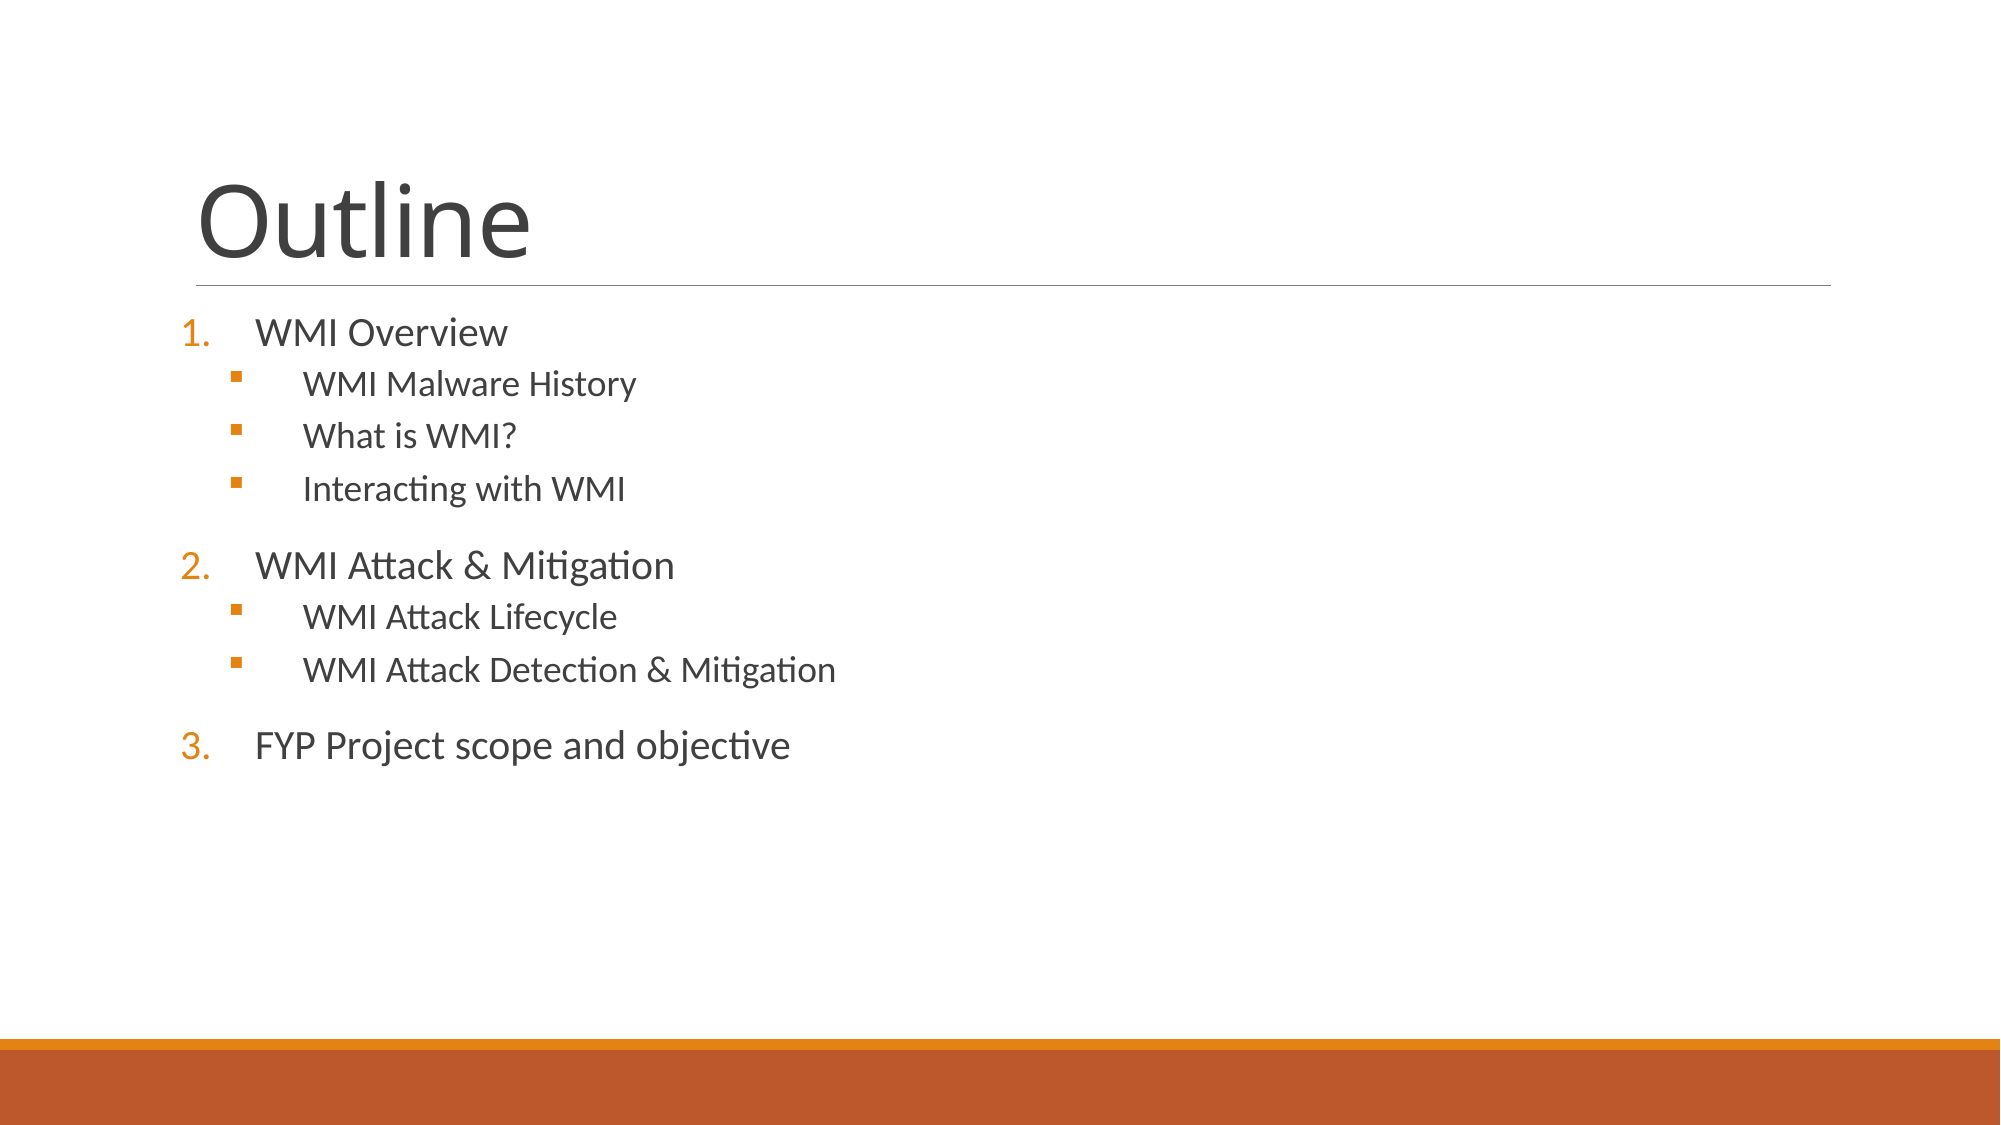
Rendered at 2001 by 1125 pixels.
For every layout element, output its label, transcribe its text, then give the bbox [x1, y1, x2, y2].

list WMI Overview WMI Malware History What is WMI? Interacting with WMI WMI Attack & Mitigation WMI Attack Lifecycle WMI Attack Detection & Mitigation FYP Project scope and objective [180, 302, 1830, 963]
title Outline [180, 47, 1830, 285]
